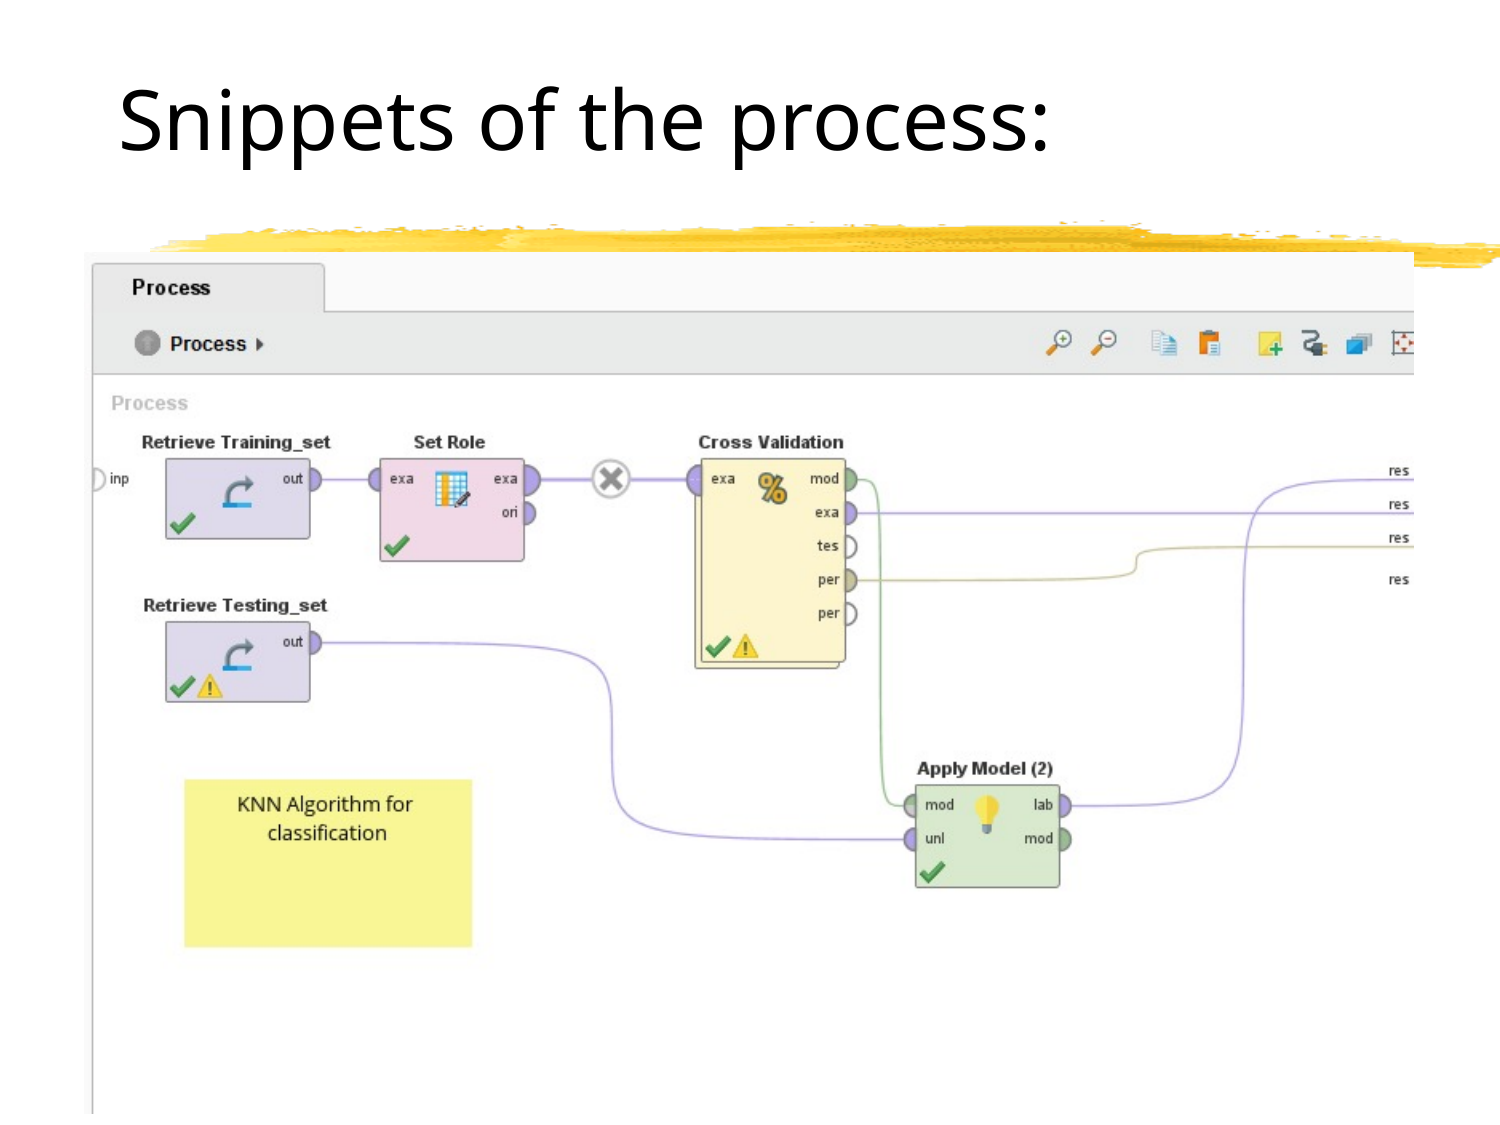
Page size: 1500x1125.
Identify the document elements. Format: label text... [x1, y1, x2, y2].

picture [83, 215, 1500, 1115]
text_box Snippets of the process: [103, 59, 1361, 161]
